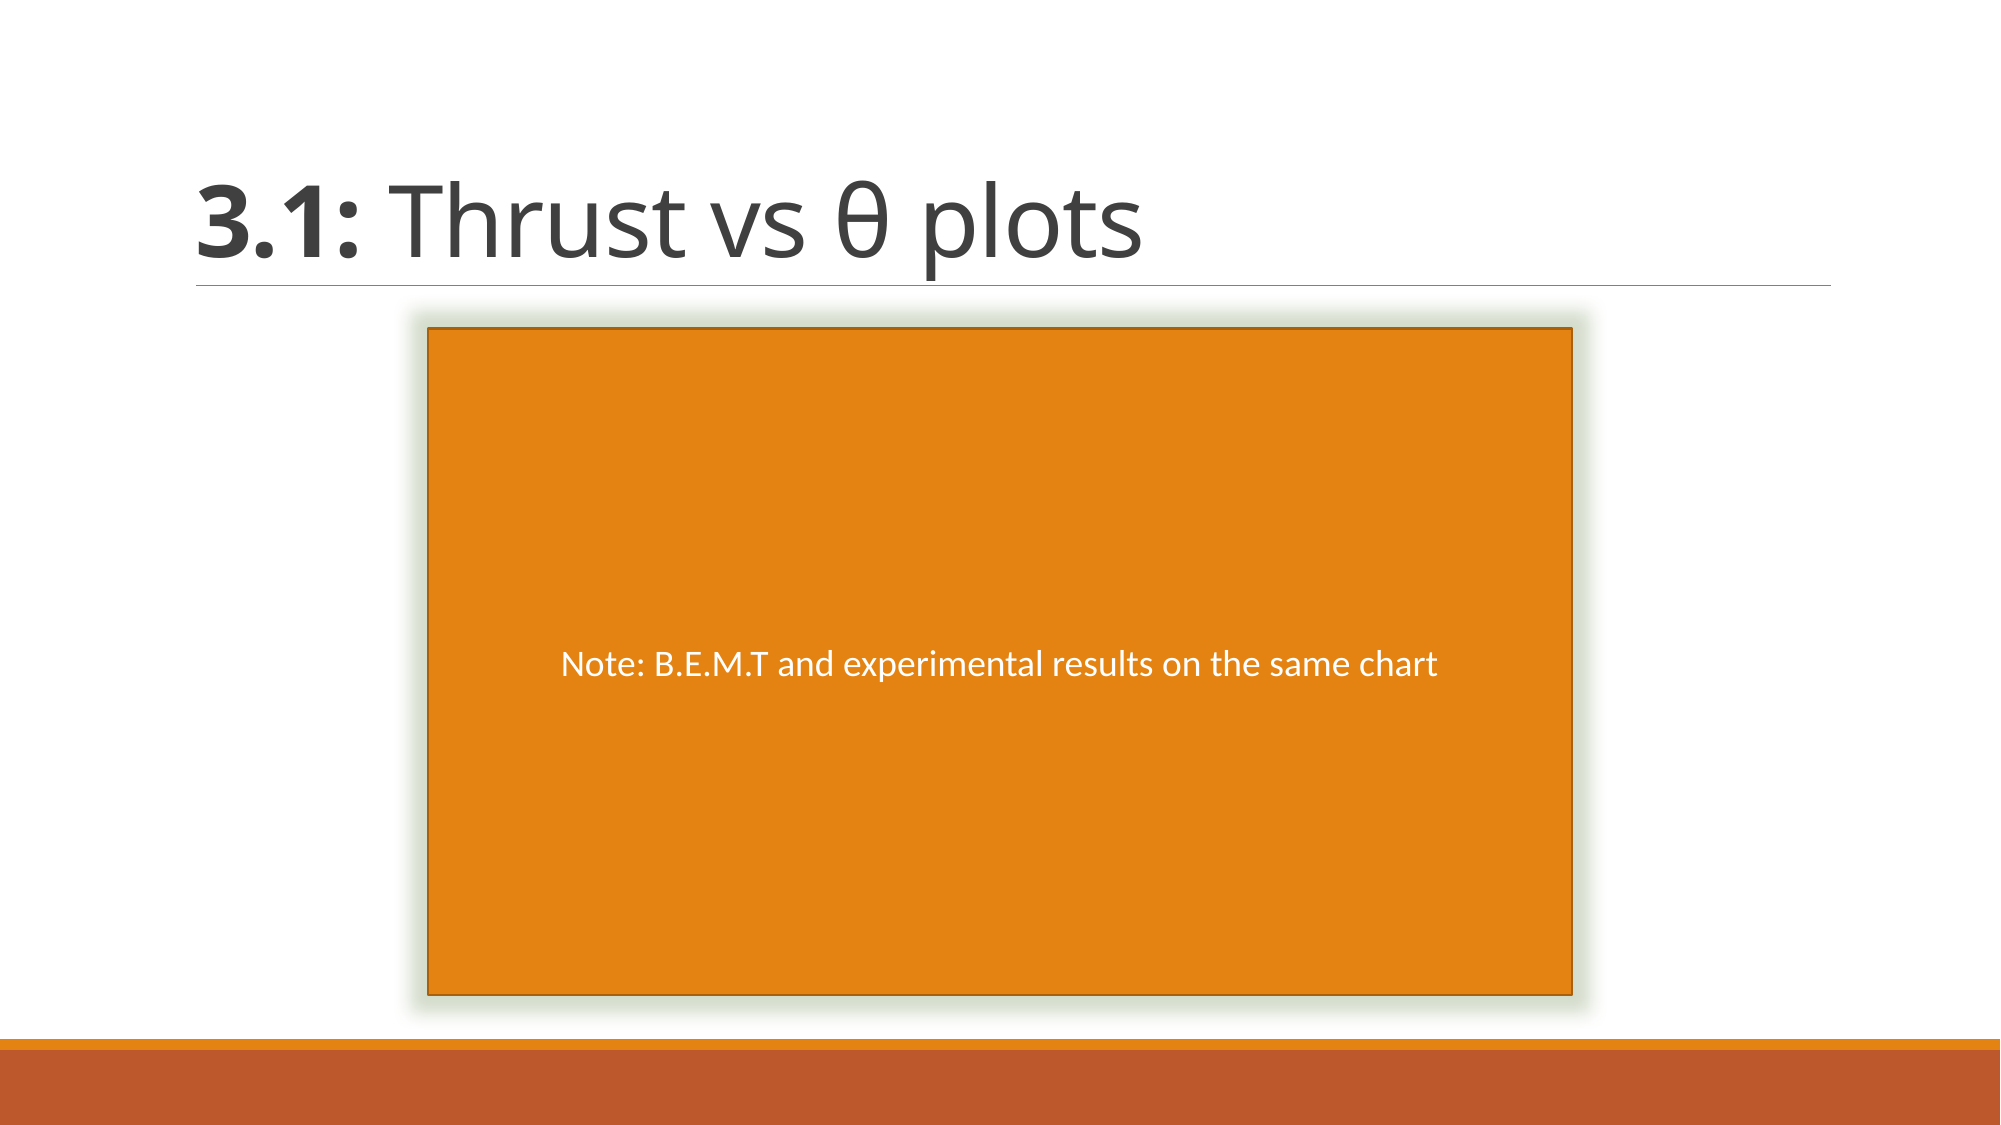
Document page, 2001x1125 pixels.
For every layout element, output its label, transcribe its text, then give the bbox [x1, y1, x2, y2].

text_box Note: B.E.M.T and experimental results on the same chart [427, 327, 1573, 996]
title 3.1: Thrust vs θ plots [180, 47, 1830, 285]
